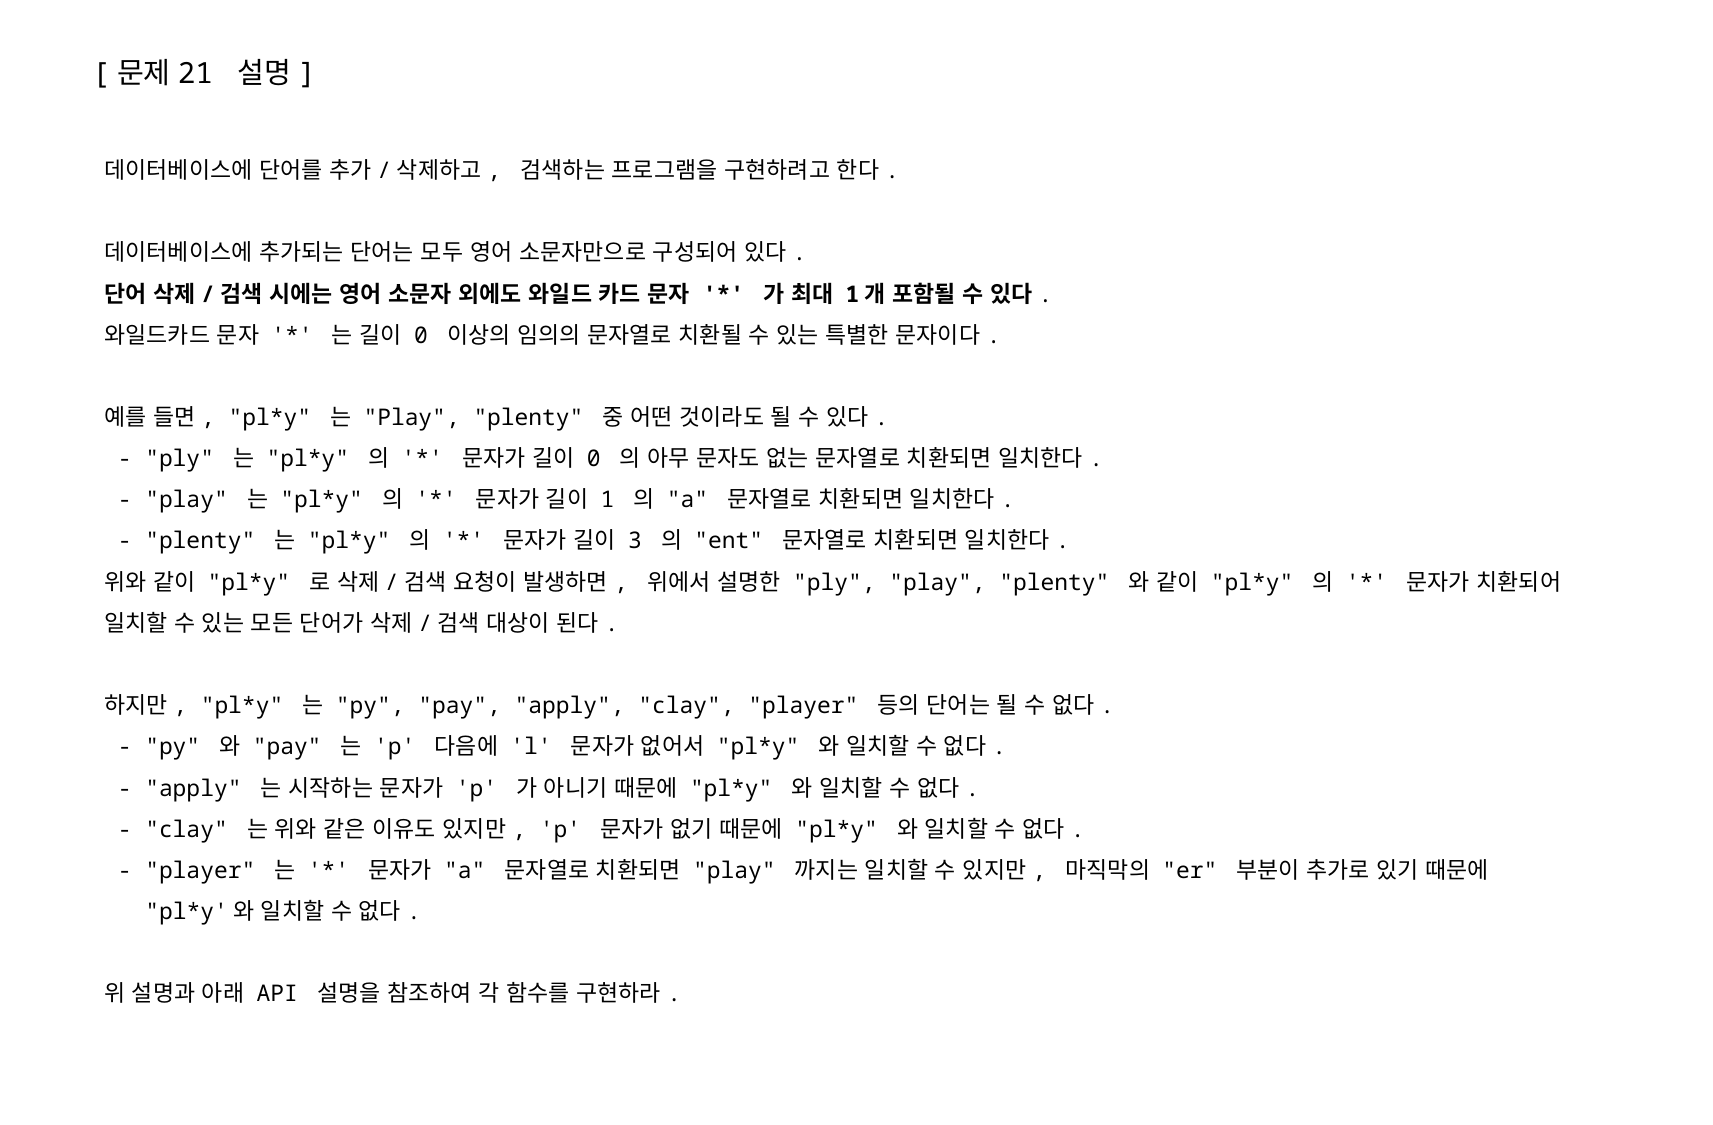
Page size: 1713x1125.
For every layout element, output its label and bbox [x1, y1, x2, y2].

text_box [77, 36, 331, 97]
text_box [89, 134, 1589, 1014]
